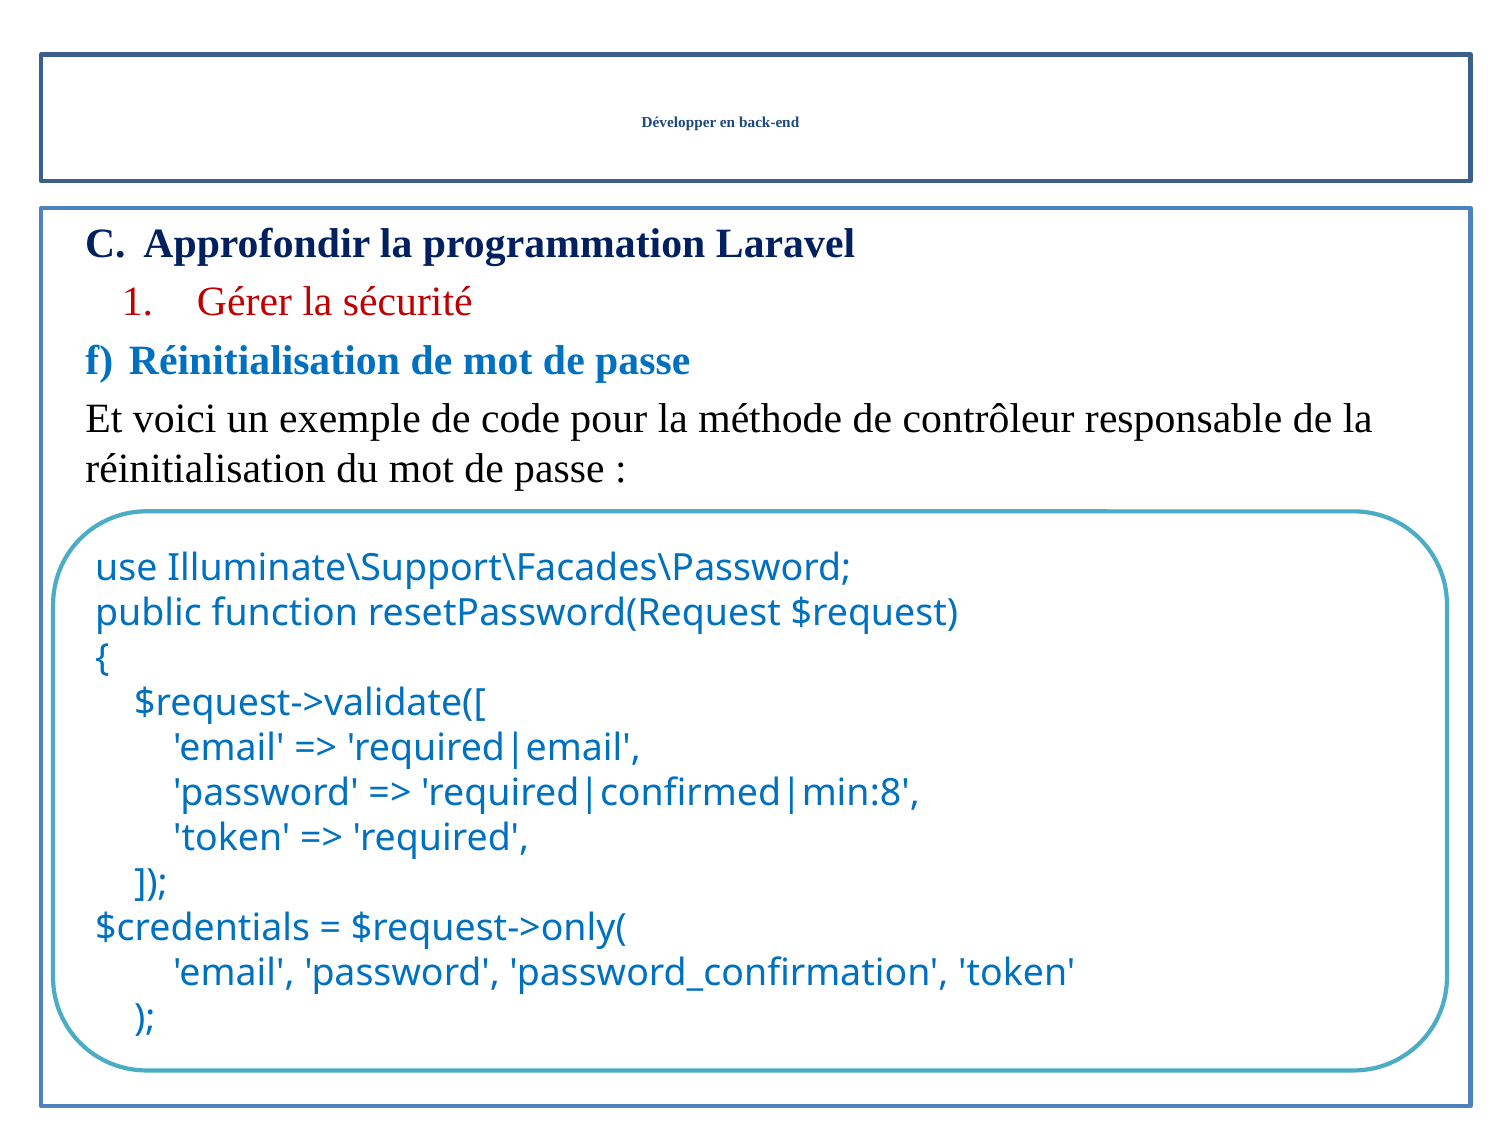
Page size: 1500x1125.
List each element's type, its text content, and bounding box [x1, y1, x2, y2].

list Approfondir la programmation Laravel Gérer la sécurité Réinitialisation de mot de passe Et voici un exemple de code pour la méthode de contrôleur responsable de la réinitialisation du mot de passe : [39, 206, 1473, 1108]
text_box [39, 52, 1473, 183]
text_box use Illuminate\Support\Facades\Password; public function resetPassword(Request $request) { $request->validate([ 'email' => 'required|email', 'password' => 'required|confirmed|min:8', 'token' => 'required', ]); $credentials = $request->only( 'email', 'password', 'password_confirmation', 'token' ); [50, 509, 1450, 1073]
title Développer en back-end [100, 68, 1341, 168]
